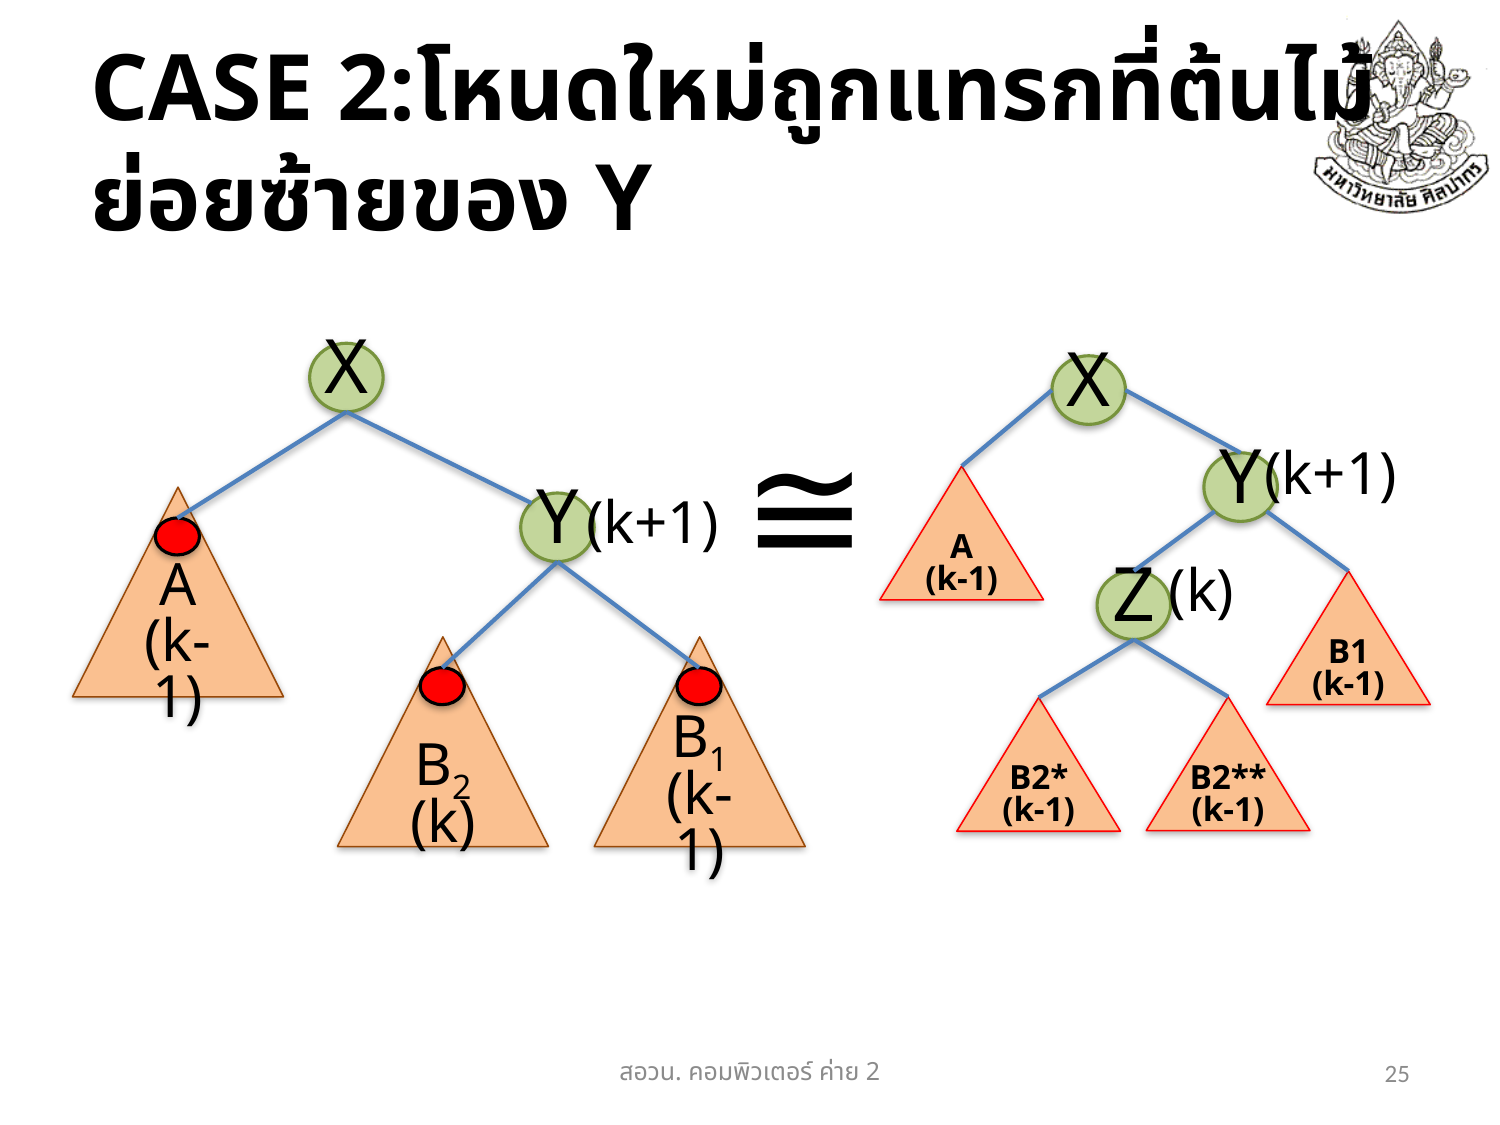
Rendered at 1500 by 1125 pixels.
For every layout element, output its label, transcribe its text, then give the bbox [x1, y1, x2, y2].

text_box ≅ [810, 404, 874, 600]
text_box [879, 355, 1431, 832]
title CASE 2:โหนดใหม่ถูกแทรกที่ต้นไม้ย่อยซ้ายของ Y [75, 45, 1425, 233]
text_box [72, 342, 806, 847]
footer สอวน. คอมพิวเตอร์​ ค่าย 2 [512, 1042, 988, 1103]
text_box 25 [726, 855, 789, 861]
slide_number 25 [1074, 1042, 1425, 1103]
picture [1307, 12, 1494, 219]
text_box 25 [438, 854, 684, 861]
text_box 25 [699, 855, 711, 861]
